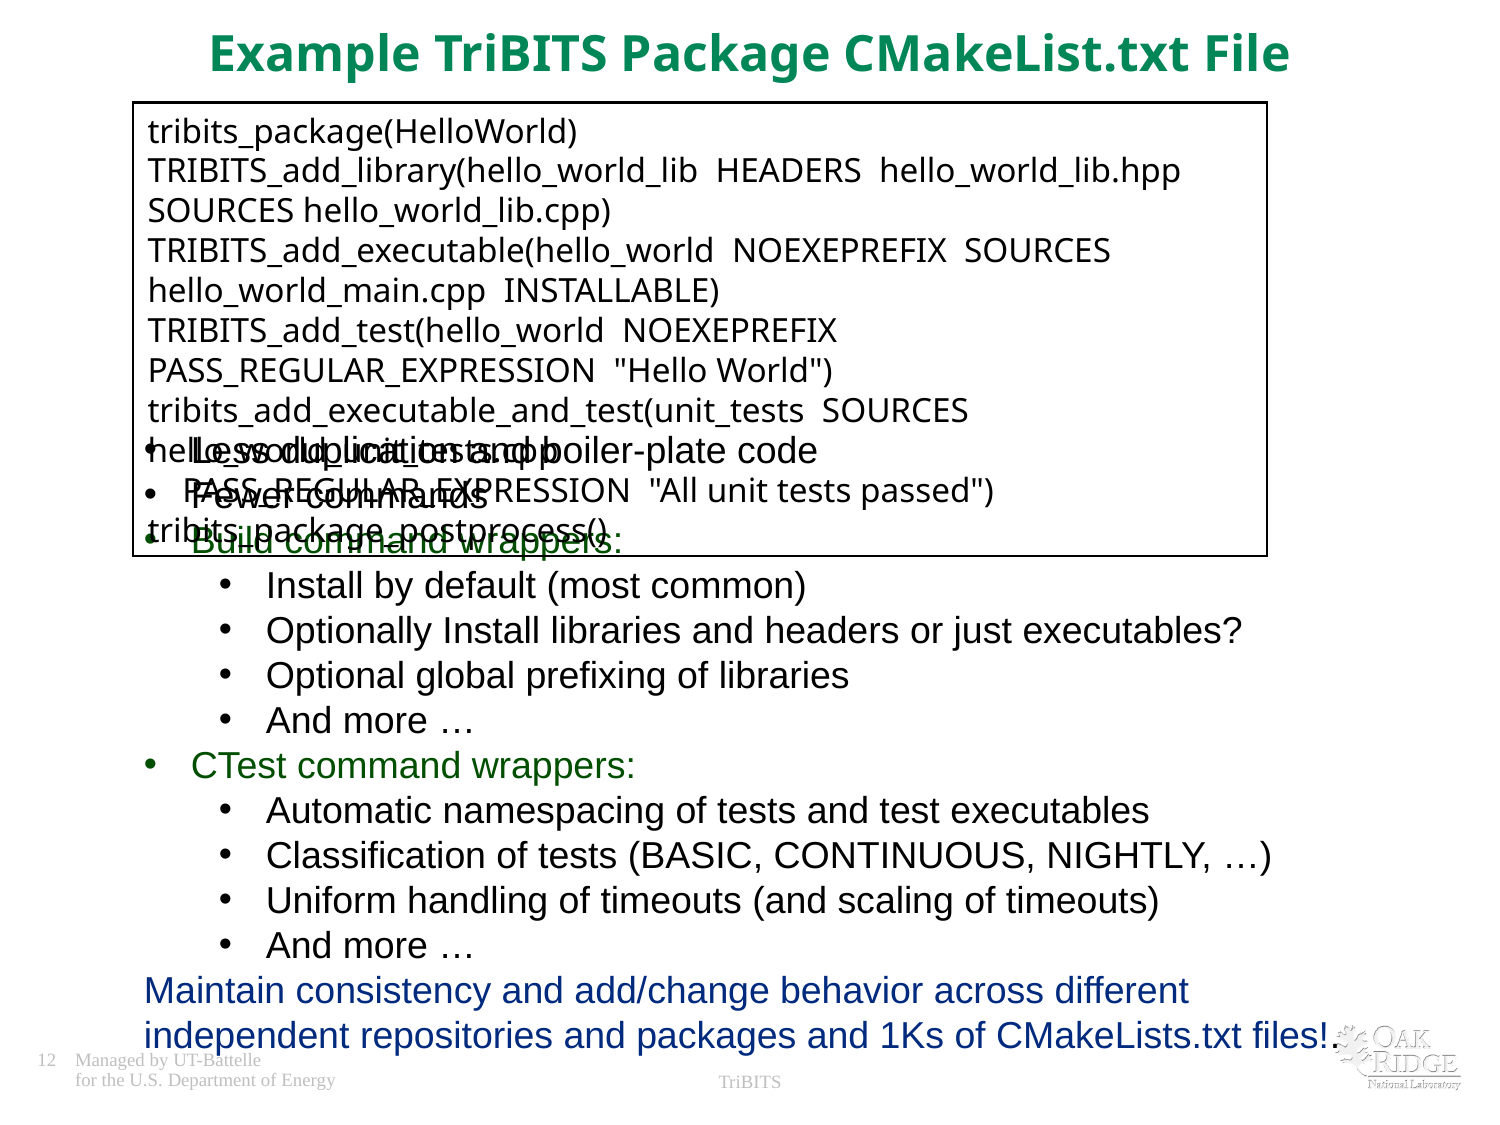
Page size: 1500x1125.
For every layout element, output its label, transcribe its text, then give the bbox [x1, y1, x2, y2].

text_box Less duplication and boiler-plate code Fewer commands Build command wrappers: Install by default (most common) Optionally Install libraries and headers or just executables? Optional global prefixing of libraries And more … CTest command wrappers: Automatic namespacing of tests and test executables Classification of tests (BASIC, CONTINUOUS, NIGHTLY, …) Uniform handling of timeouts (and scaling of timeouts) And more … Maintain consistency and add/change behavior across different independent repositories and packages and 1Ks of CMakeLists.txt files!. [101, 418, 1412, 1064]
title Example TriBITS Package CMakeList.txt File [50, 20, 1450, 84]
text_box tribits_package(HelloWorld) TRIBITS_add_library(hello_world_lib HEADERS hello_world_lib.hpp SOURCES hello_world_lib.cpp) TRIBITS_add_executable(hello_world NOEXEPREFIX SOURCES hello_world_main.cpp INSTALLABLE) TRIBITS_add_test(hello_world NOEXEPREFIX PASS_REGULAR_EXPRESSION "Hello World") tribits_add_executable_and_test(unit_tests SOURCES hello_world_unit_tests.cpp PASS_REGULAR_EXPRESSION "All unit tests passed") tribits_package_postprocess() [132, 102, 1267, 557]
picture [1325, 1019, 1472, 1095]
